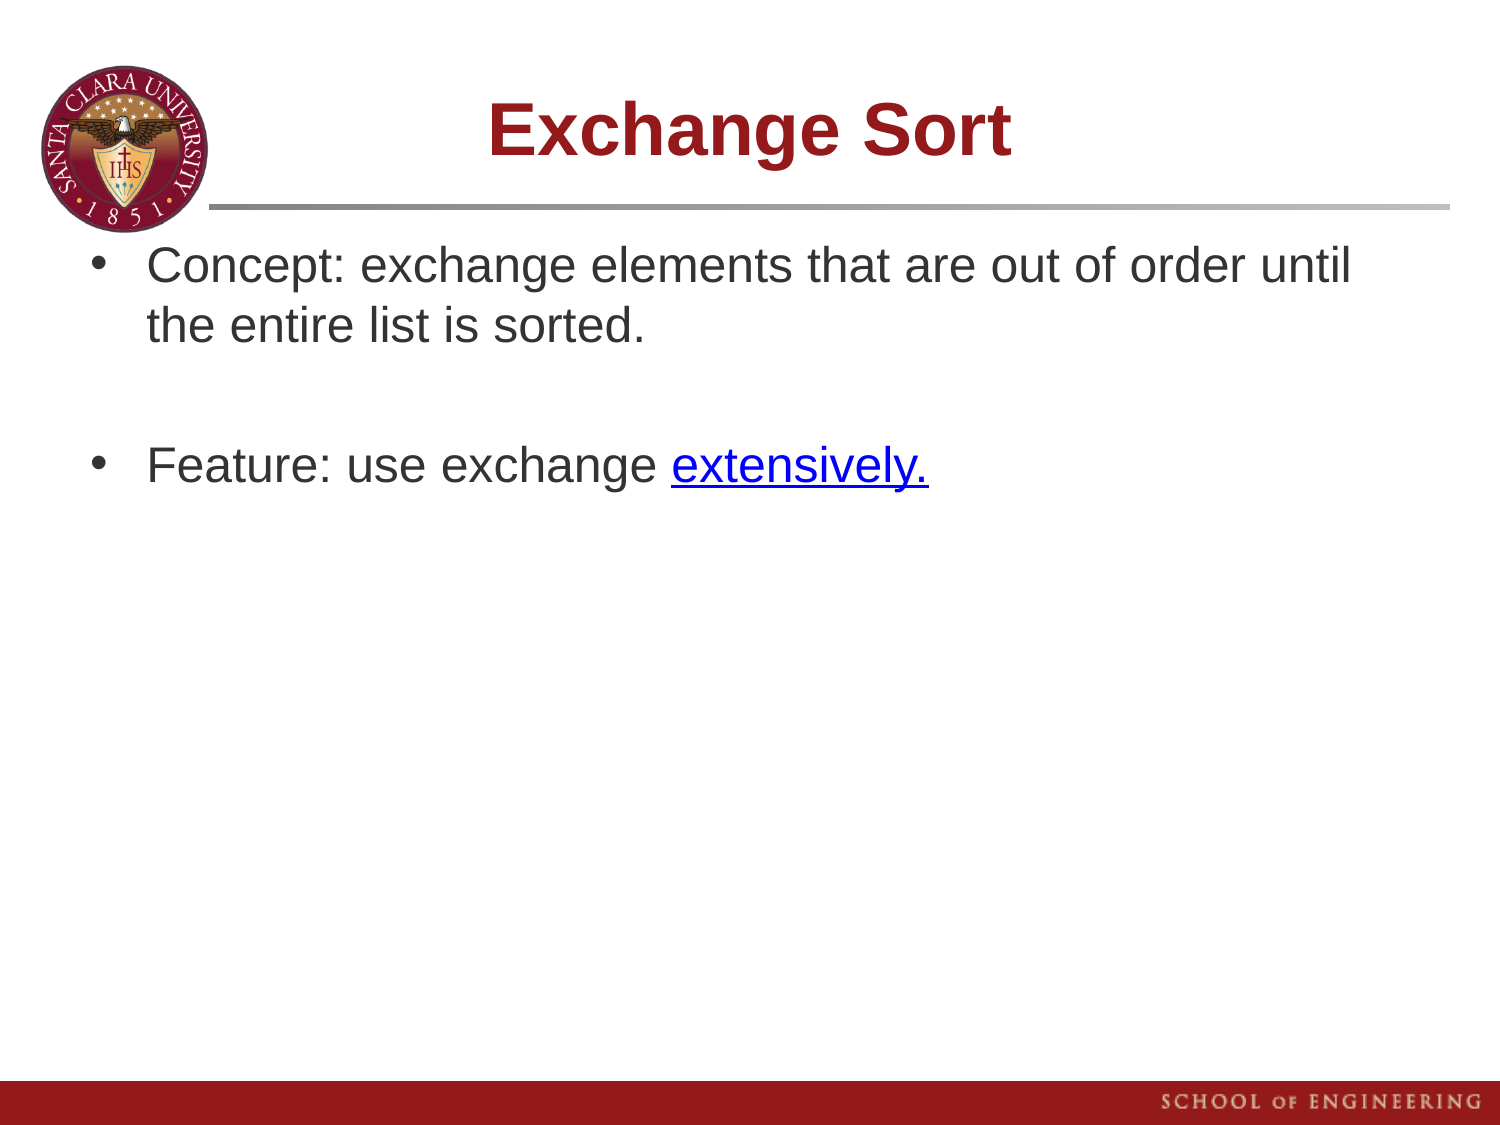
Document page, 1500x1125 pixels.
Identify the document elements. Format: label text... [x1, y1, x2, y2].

picture [37, 63, 209, 235]
title Exchange Sort [75, 45, 1425, 205]
picture [1149, 1091, 1489, 1115]
list Concept: exchange elements that are out of order until the entire list is sorted. Feature: use exchange extensively. [75, 224, 1425, 1075]
